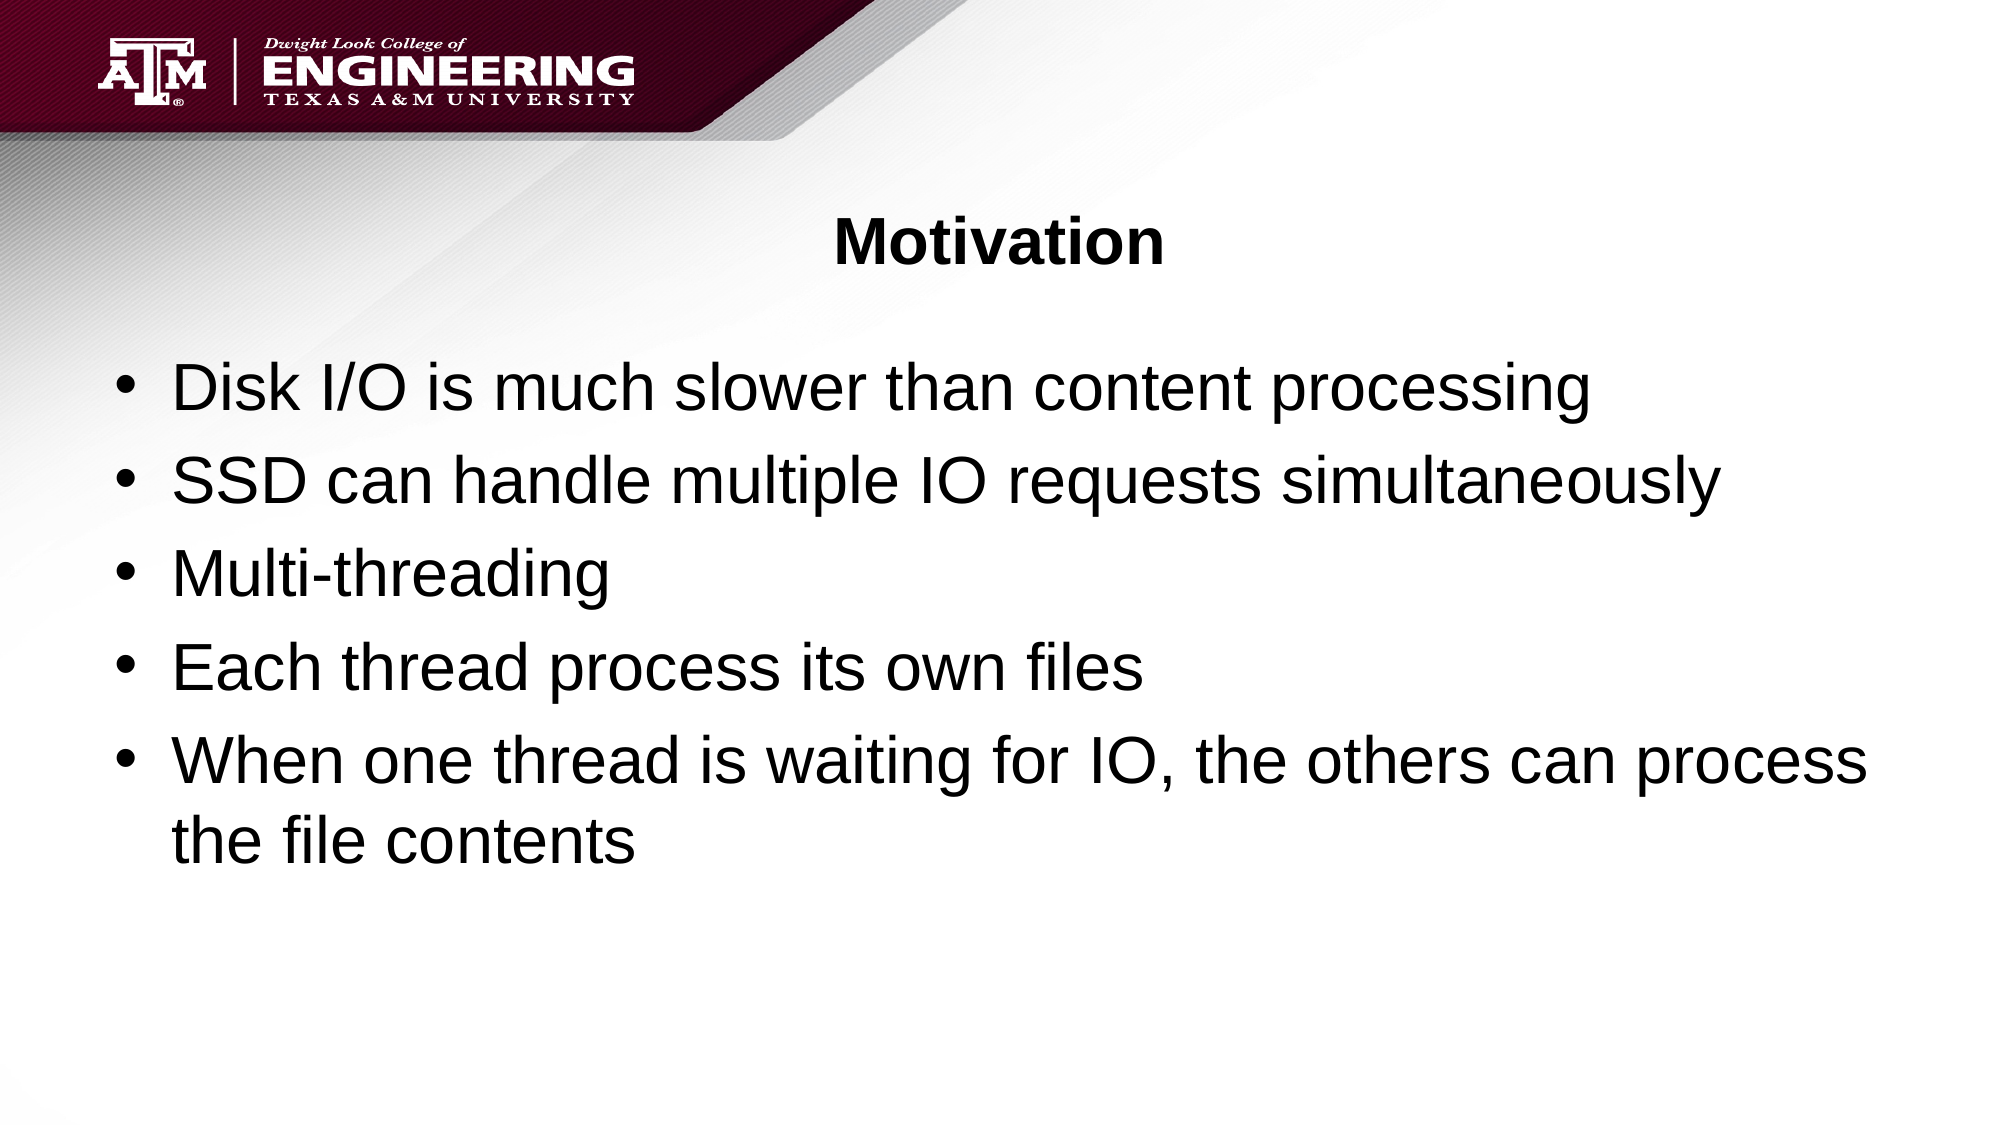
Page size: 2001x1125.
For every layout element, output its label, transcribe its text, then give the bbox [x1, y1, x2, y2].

list Disk I/O is much slower than content processing SSD can handle multiple IO requests simultaneously Multi-threading Each thread process its own files When one thread is waiting for IO, the others can process the file contents [99, 336, 1900, 1005]
title Motivation [99, 172, 1900, 304]
picture [0, 0, 2001, 1125]
